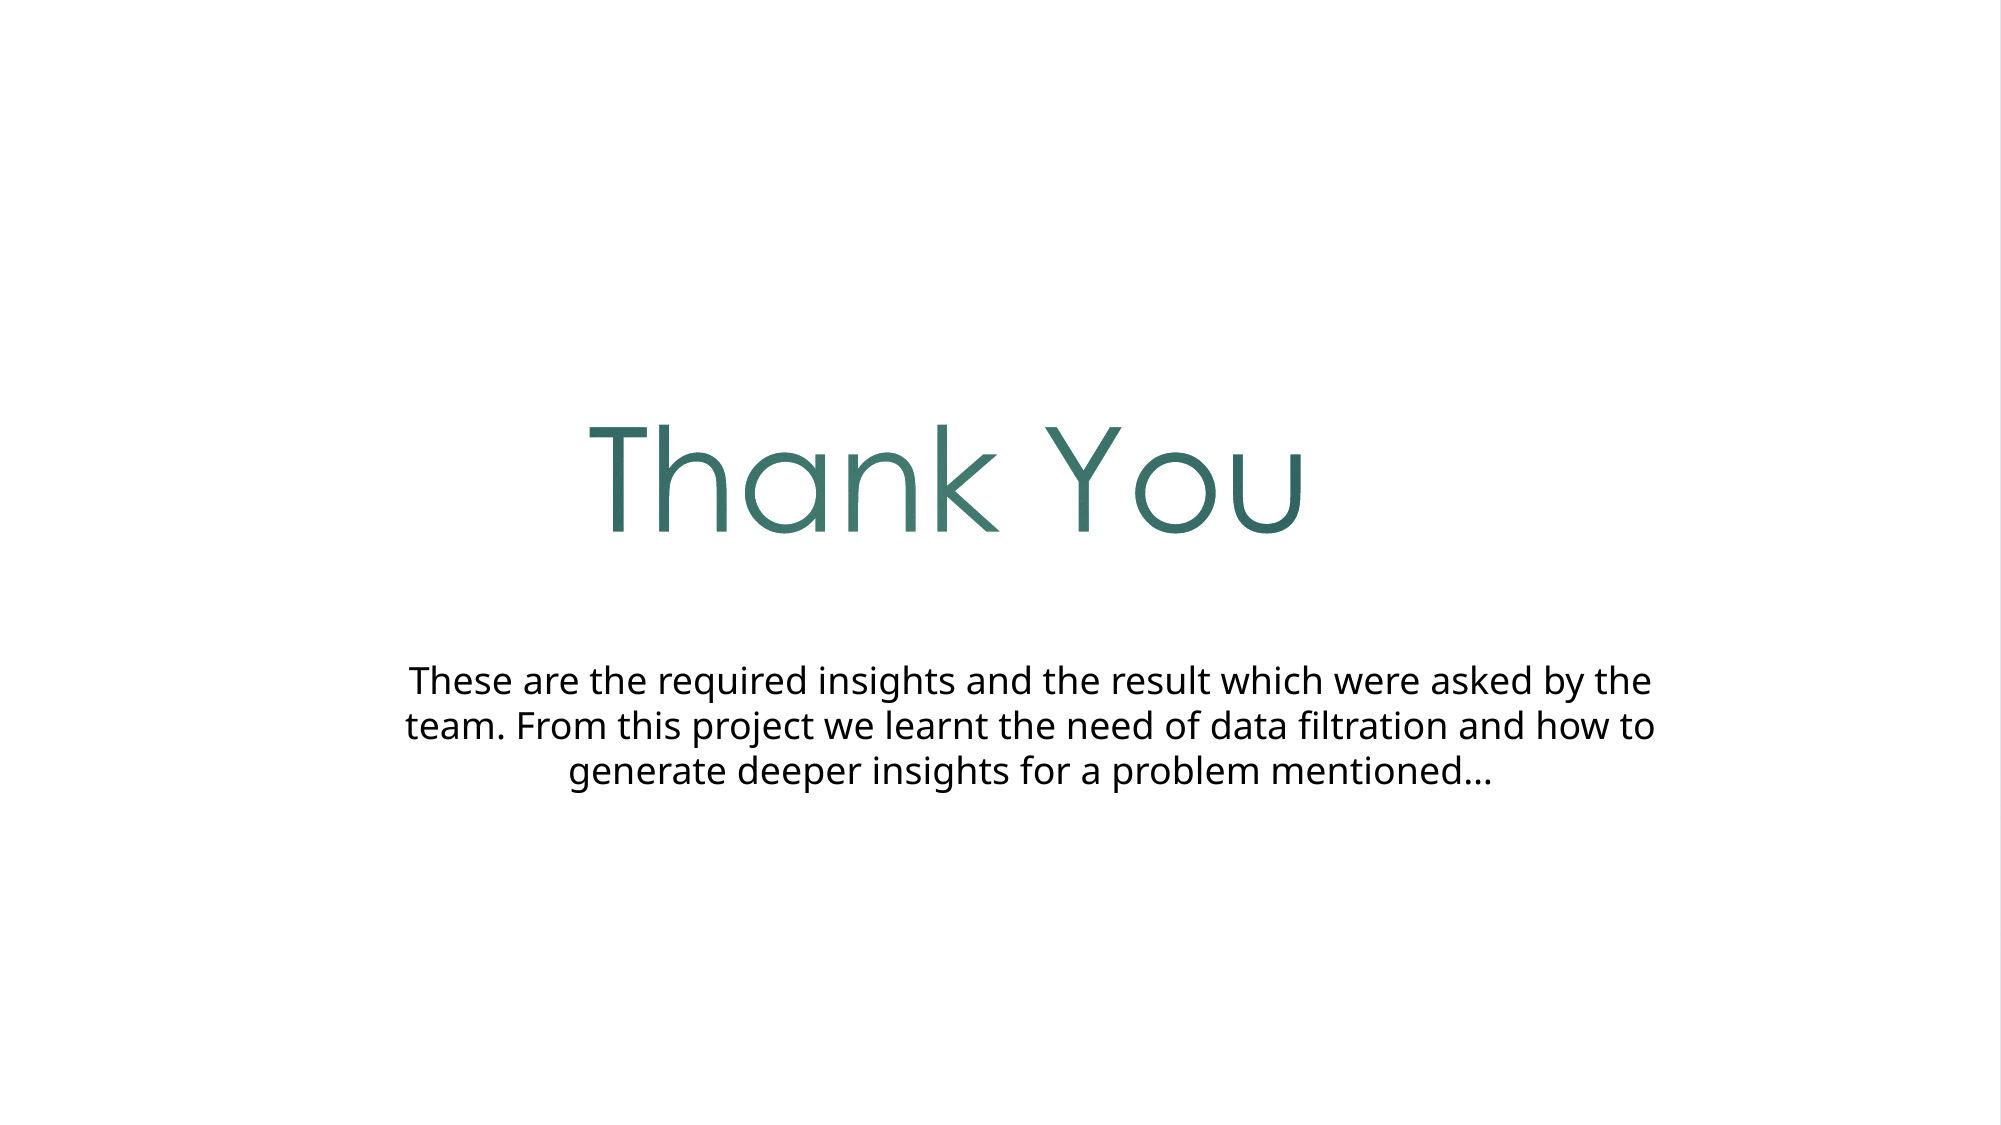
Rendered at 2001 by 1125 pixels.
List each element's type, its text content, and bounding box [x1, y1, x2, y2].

text_box These are the required insights and the result which were asked by the team. From this project we learnt the need of data filtration and how to generate deeper insights for a problem mentioned… [349, 649, 1713, 800]
text_box [0, 0, 2000, 1125]
